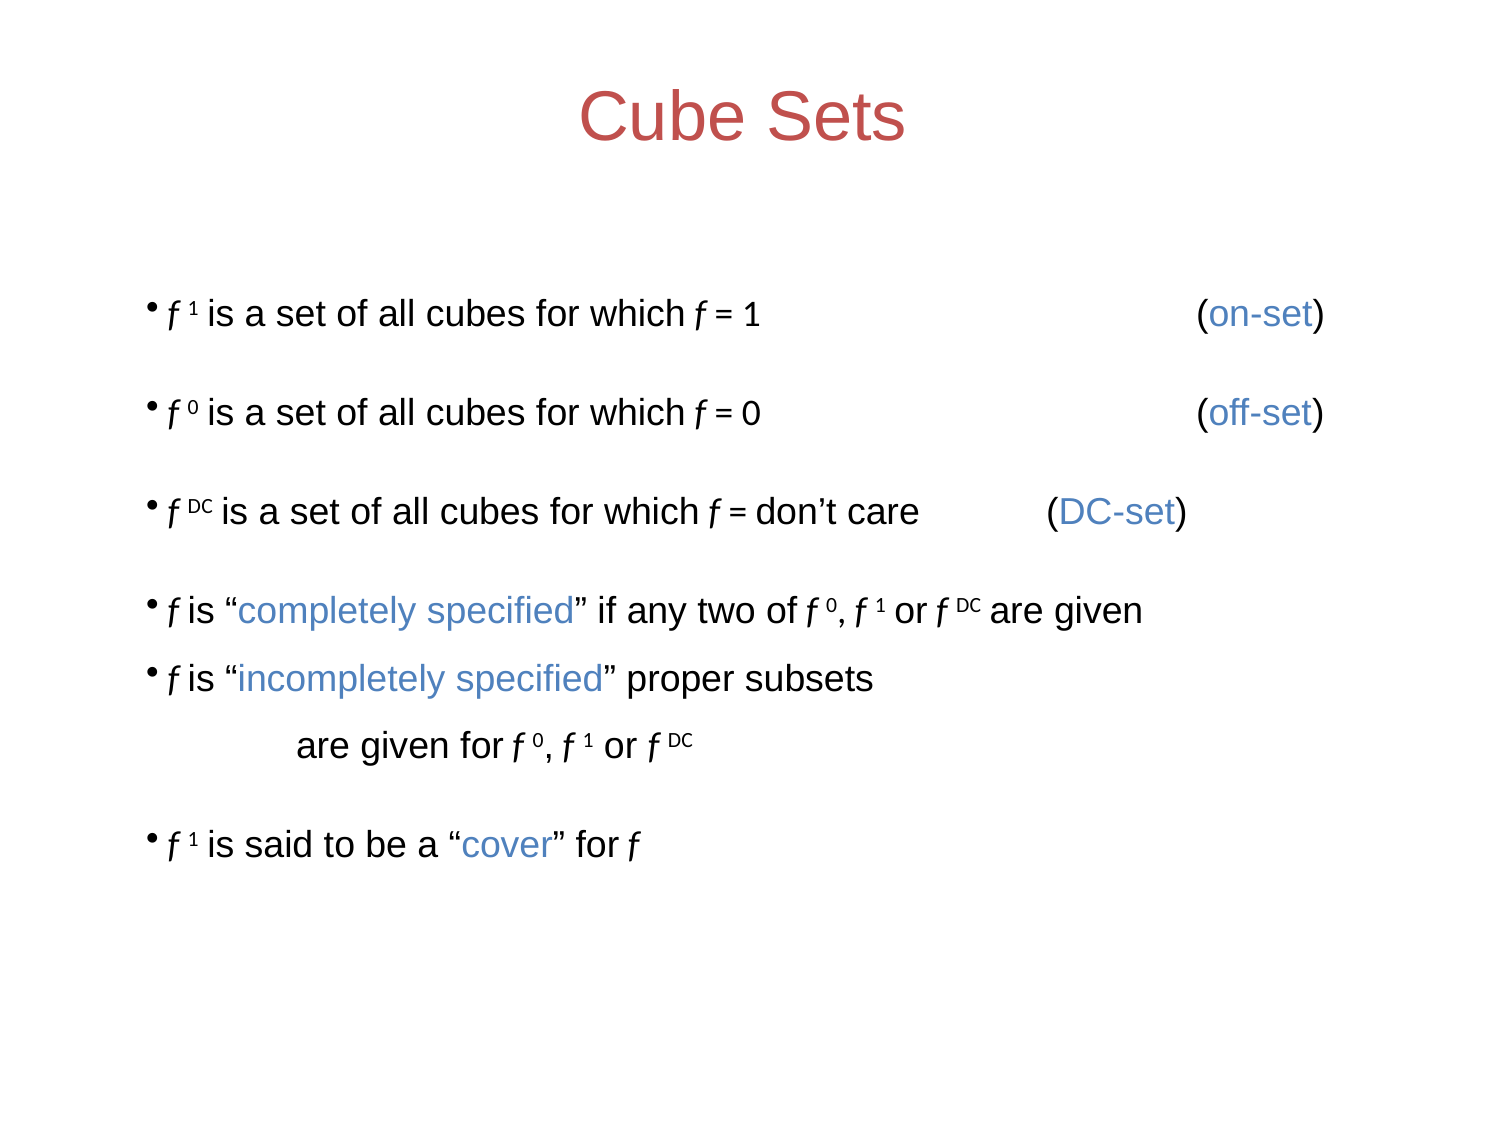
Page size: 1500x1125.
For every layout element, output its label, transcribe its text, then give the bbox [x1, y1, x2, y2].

title Cube Sets [79, 62, 1407, 163]
text_box f 1 is a set of all cubes for which f = 1 (on-set) f 0 is a set of all cubes for which f = 0 (off-set) f DC is a set of all cubes for which f = don’t care (DC-set) f is “completely specified” if any two of f 0, f 1 or f DC are given f is “incompletely specified” proper subsets are given for f 0, f 1 or f DC f 1 is said to be a “cover” for f [131, 228, 1340, 873]
